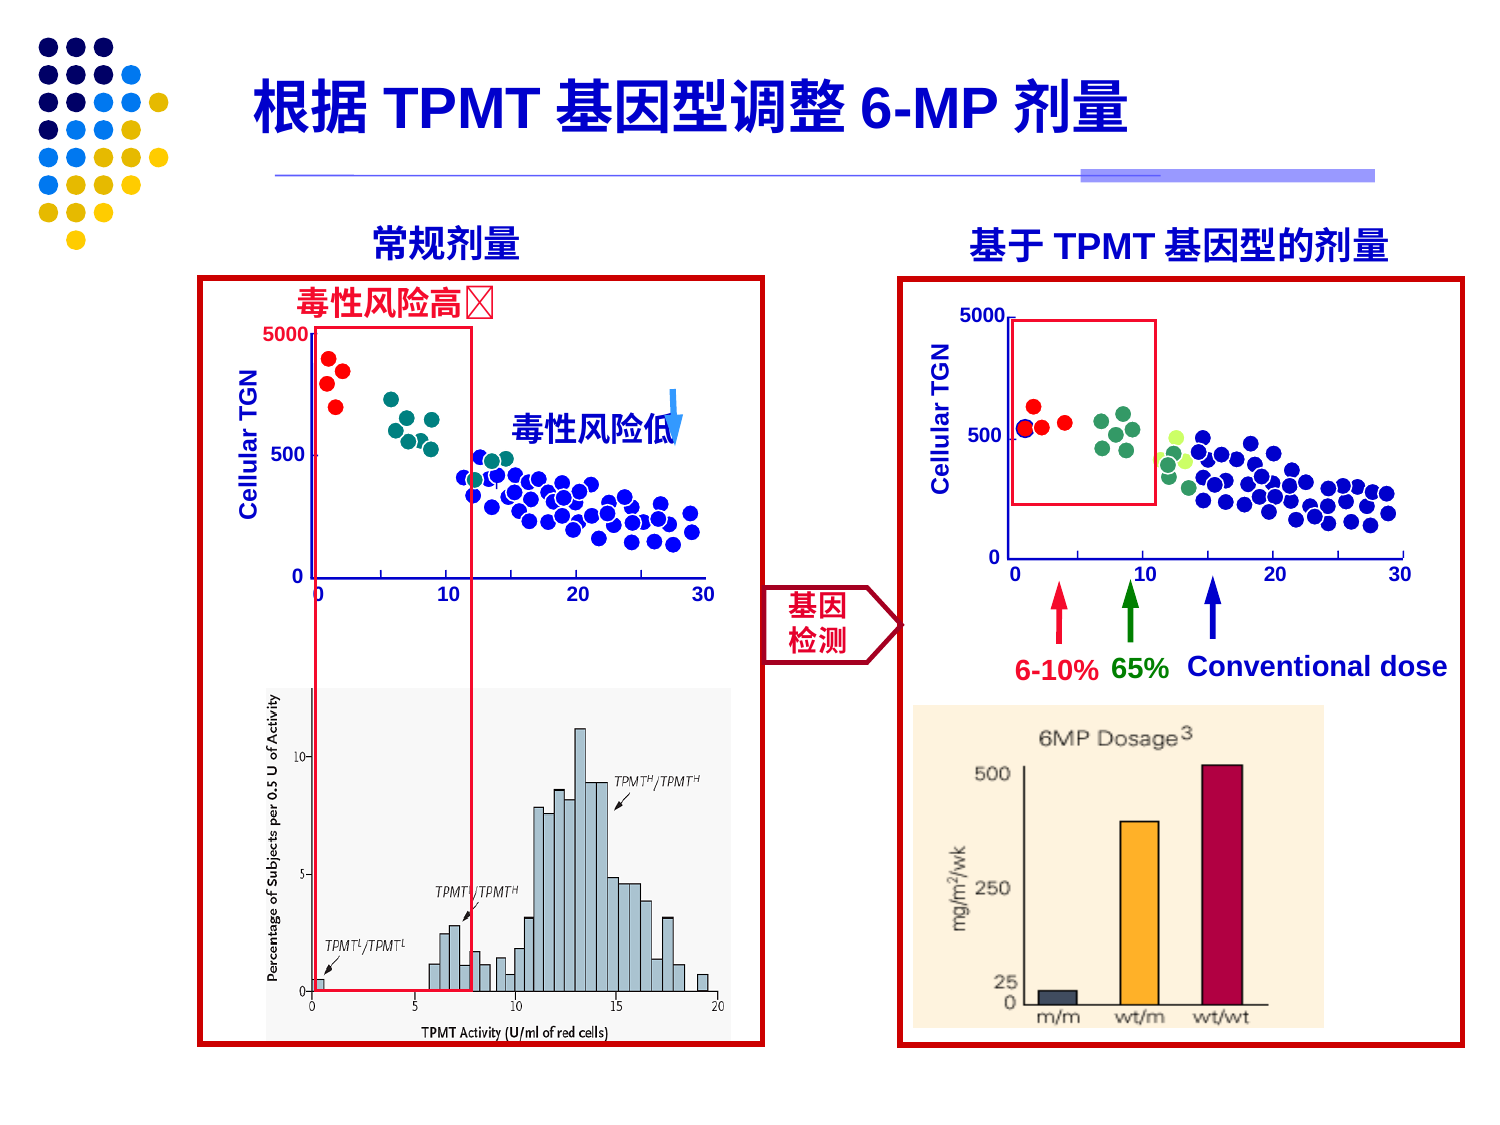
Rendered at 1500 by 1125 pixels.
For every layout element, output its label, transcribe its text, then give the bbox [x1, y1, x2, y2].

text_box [454, 448, 702, 554]
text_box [899, 689, 1338, 1042]
text_box [900, 279, 1463, 1046]
text_box 基于TPMT基因型的剂量 [954, 214, 1405, 275]
list 根据TPMT基因型调整6-MP剂量 [237, 62, 1500, 168]
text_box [381, 390, 516, 489]
text_box [763, 587, 902, 663]
text_box [200, 278, 763, 1045]
text_box 常规剂量 [356, 212, 638, 273]
text_box 基因检测 [788, 587, 864, 658]
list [265, 688, 731, 1046]
